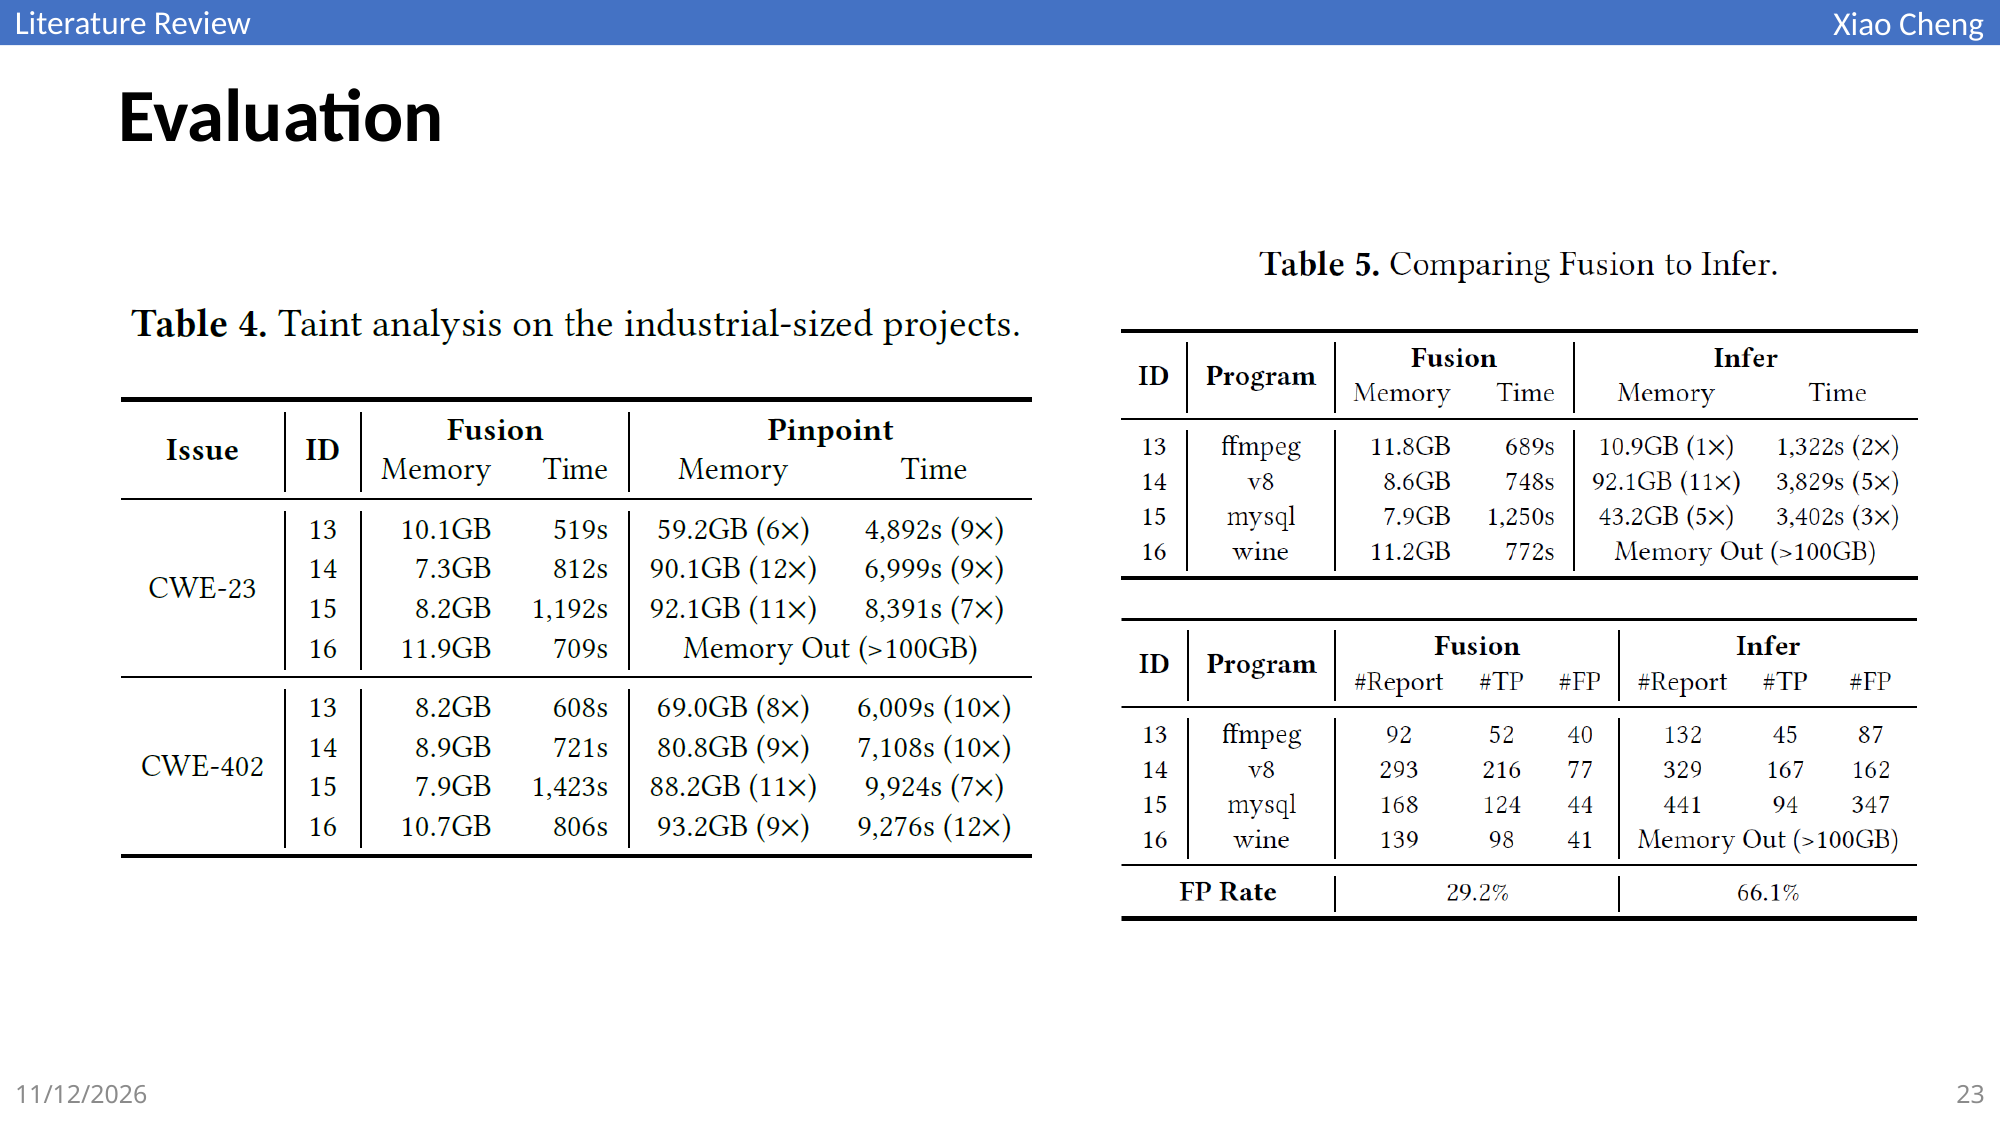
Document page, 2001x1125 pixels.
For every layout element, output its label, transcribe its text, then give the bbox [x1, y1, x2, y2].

picture [79, 291, 1058, 868]
picture [1090, 237, 1936, 947]
slide_number 23 [1550, 1065, 2000, 1125]
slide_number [0, 1065, 450, 1125]
text_box Evaluation [103, 59, 1947, 165]
